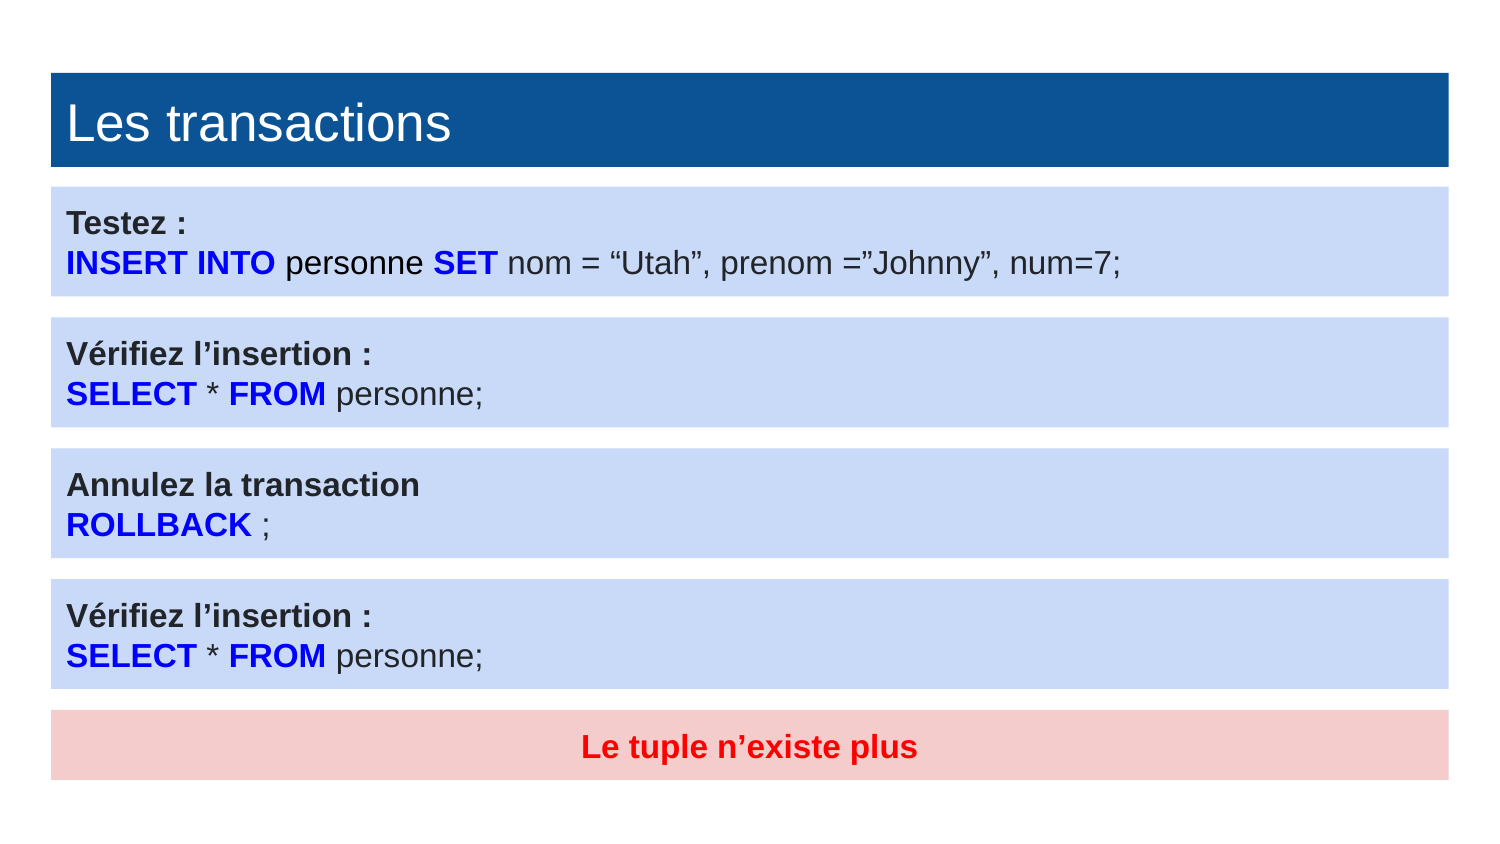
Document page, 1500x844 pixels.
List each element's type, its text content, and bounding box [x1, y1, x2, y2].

text_box Les transactions [51, 72, 1449, 167]
text_box Vérifiez l’insertion : SELECT * FROM personne; [51, 317, 1449, 428]
text_box Annulez la transaction ROLLBACK ; [51, 448, 1449, 559]
text_box Vérifiez l’insertion : SELECT * FROM personne; [51, 579, 1449, 689]
text_box Le tuple n’existe plus [51, 709, 1449, 780]
text_box Testez : INSERT INTO personne SET nom = “Utah”, prenom =”Johnny”, num=7; [51, 186, 1449, 297]
